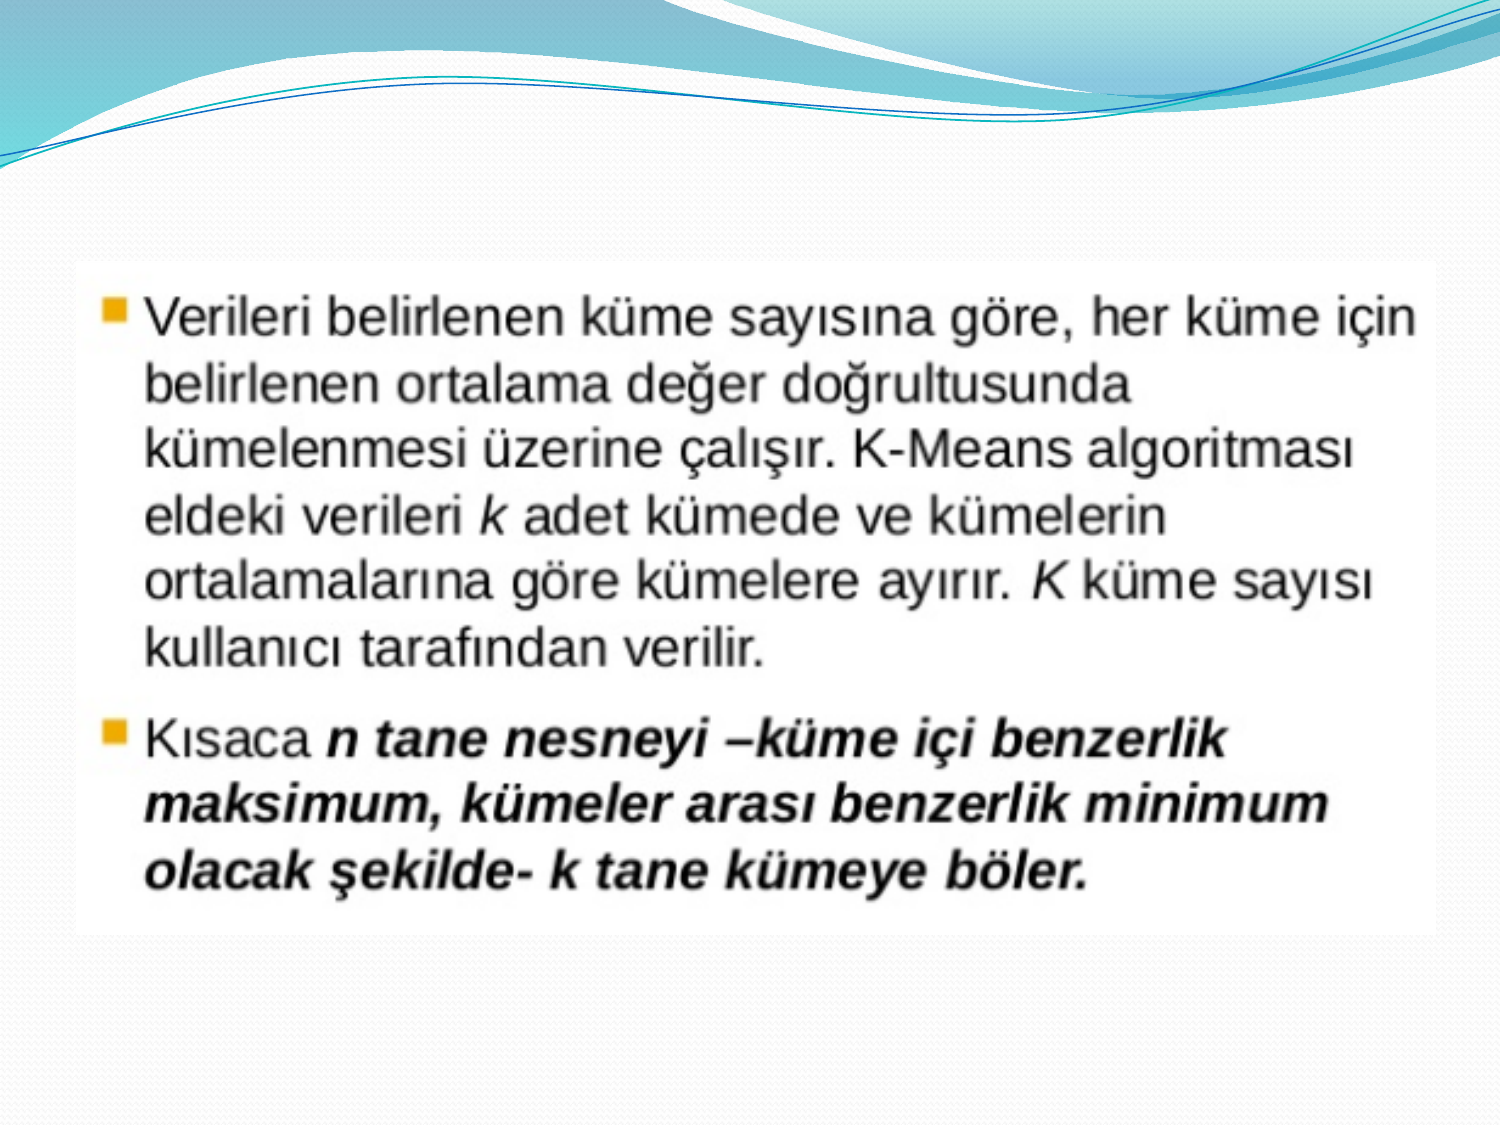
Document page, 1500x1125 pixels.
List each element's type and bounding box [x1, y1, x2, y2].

picture [76, 260, 1436, 935]
